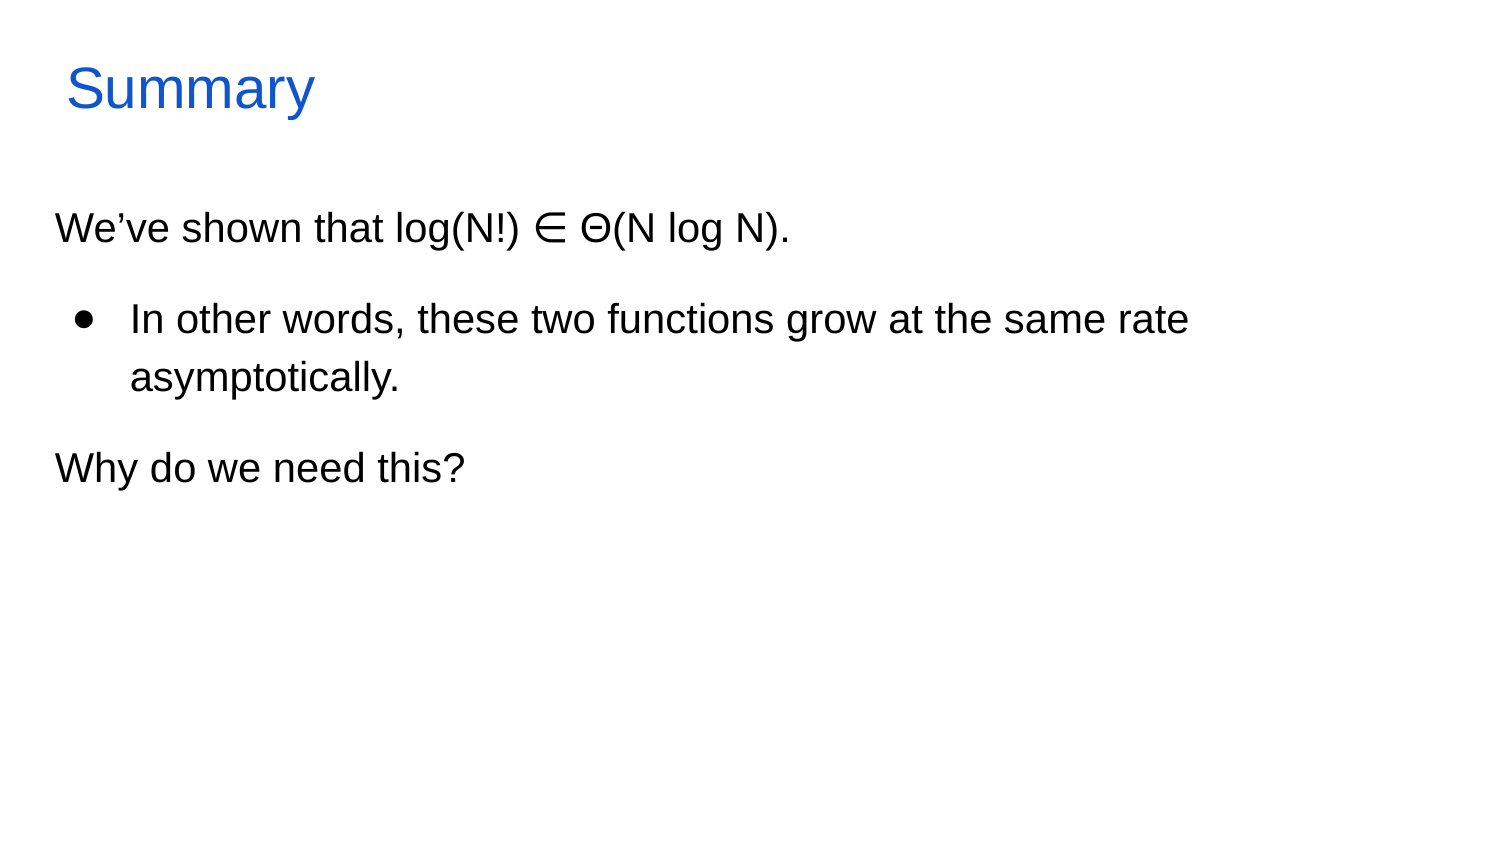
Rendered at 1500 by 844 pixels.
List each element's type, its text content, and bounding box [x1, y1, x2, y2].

title Summary [51, 35, 1449, 130]
list We’ve shown that log(N!) ∈ Θ(N log N). In other words, these two functions grow at the same rate asymptotically. Why do we need this? [39, 178, 1425, 582]
